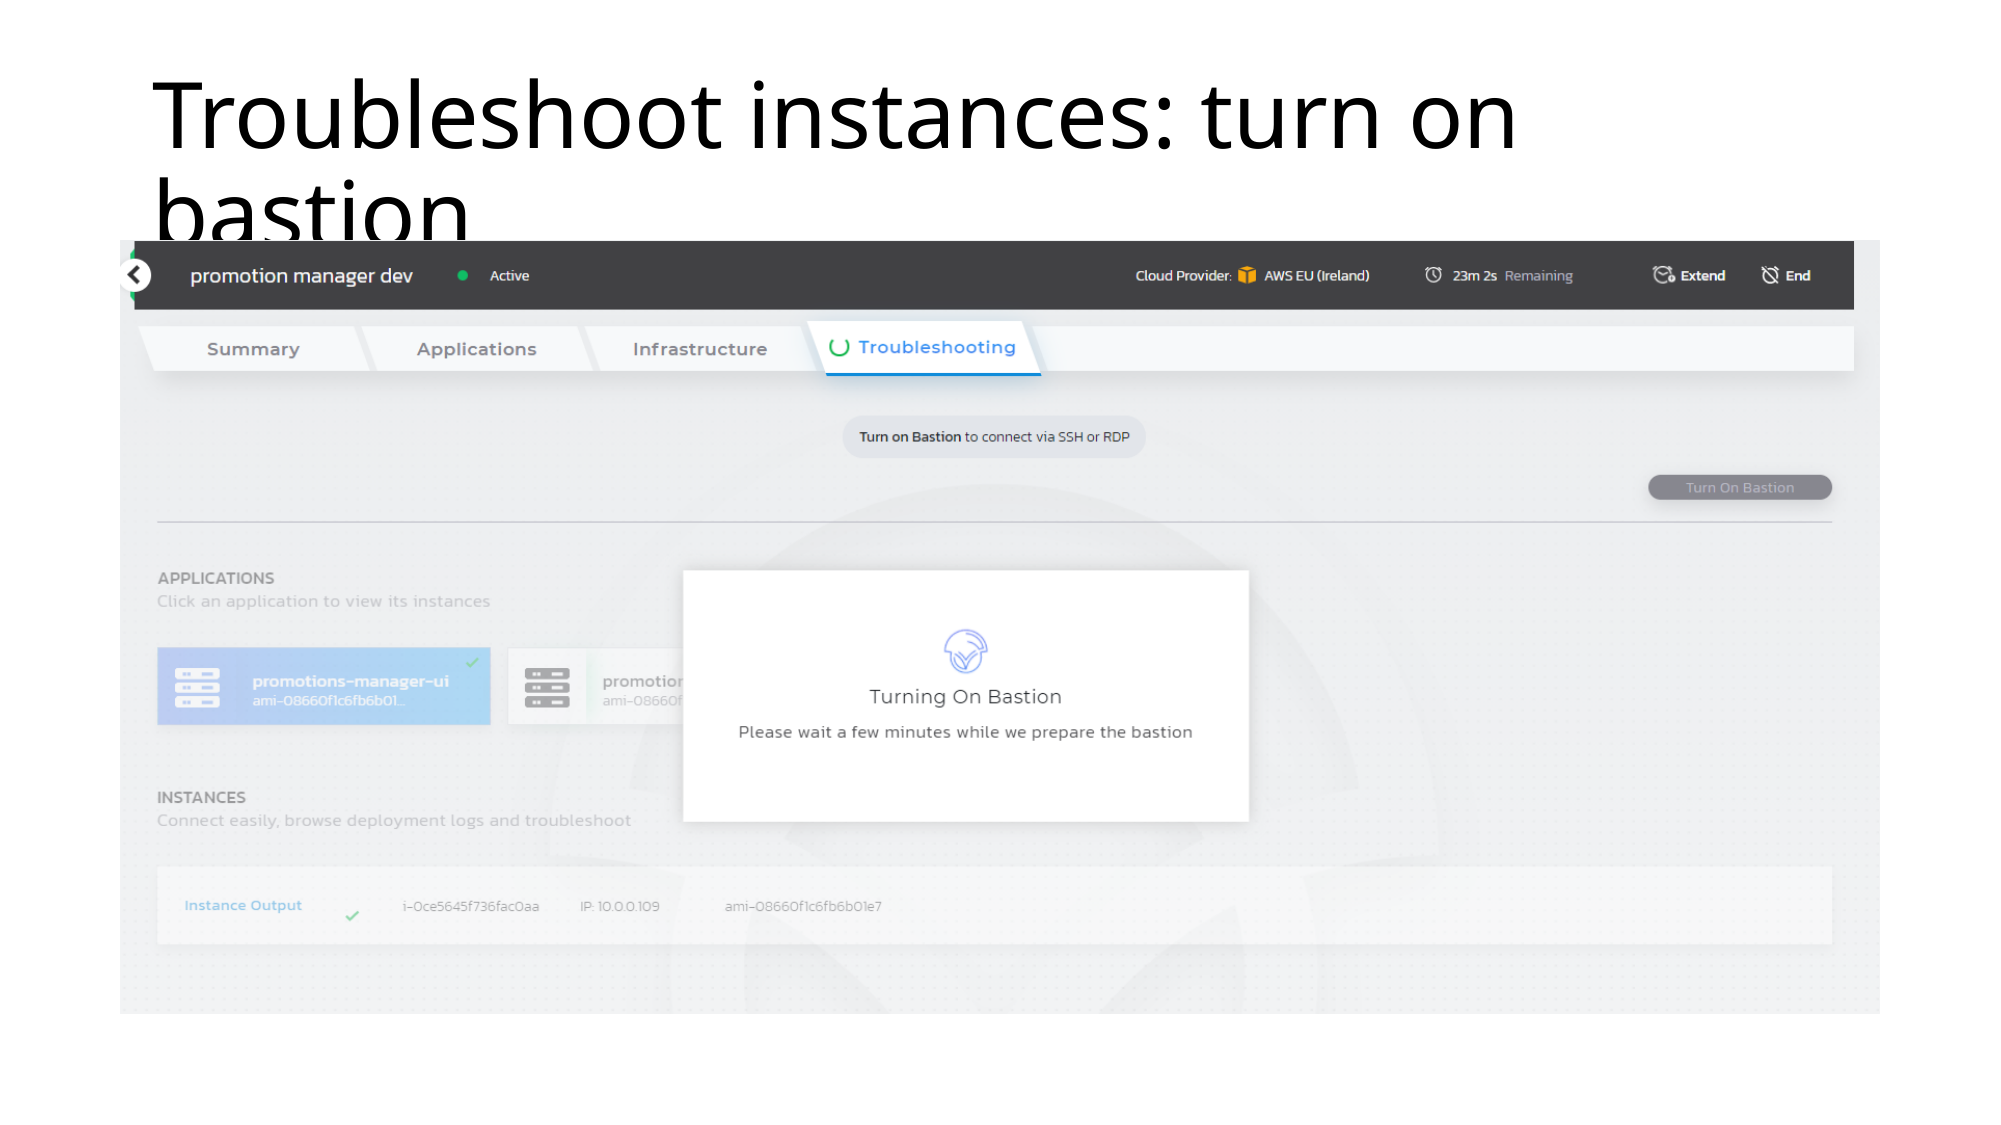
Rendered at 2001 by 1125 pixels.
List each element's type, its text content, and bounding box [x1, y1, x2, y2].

picture [120, 240, 1880, 1014]
title Troubleshoot instances: turn on bastion [137, 59, 1863, 240]
